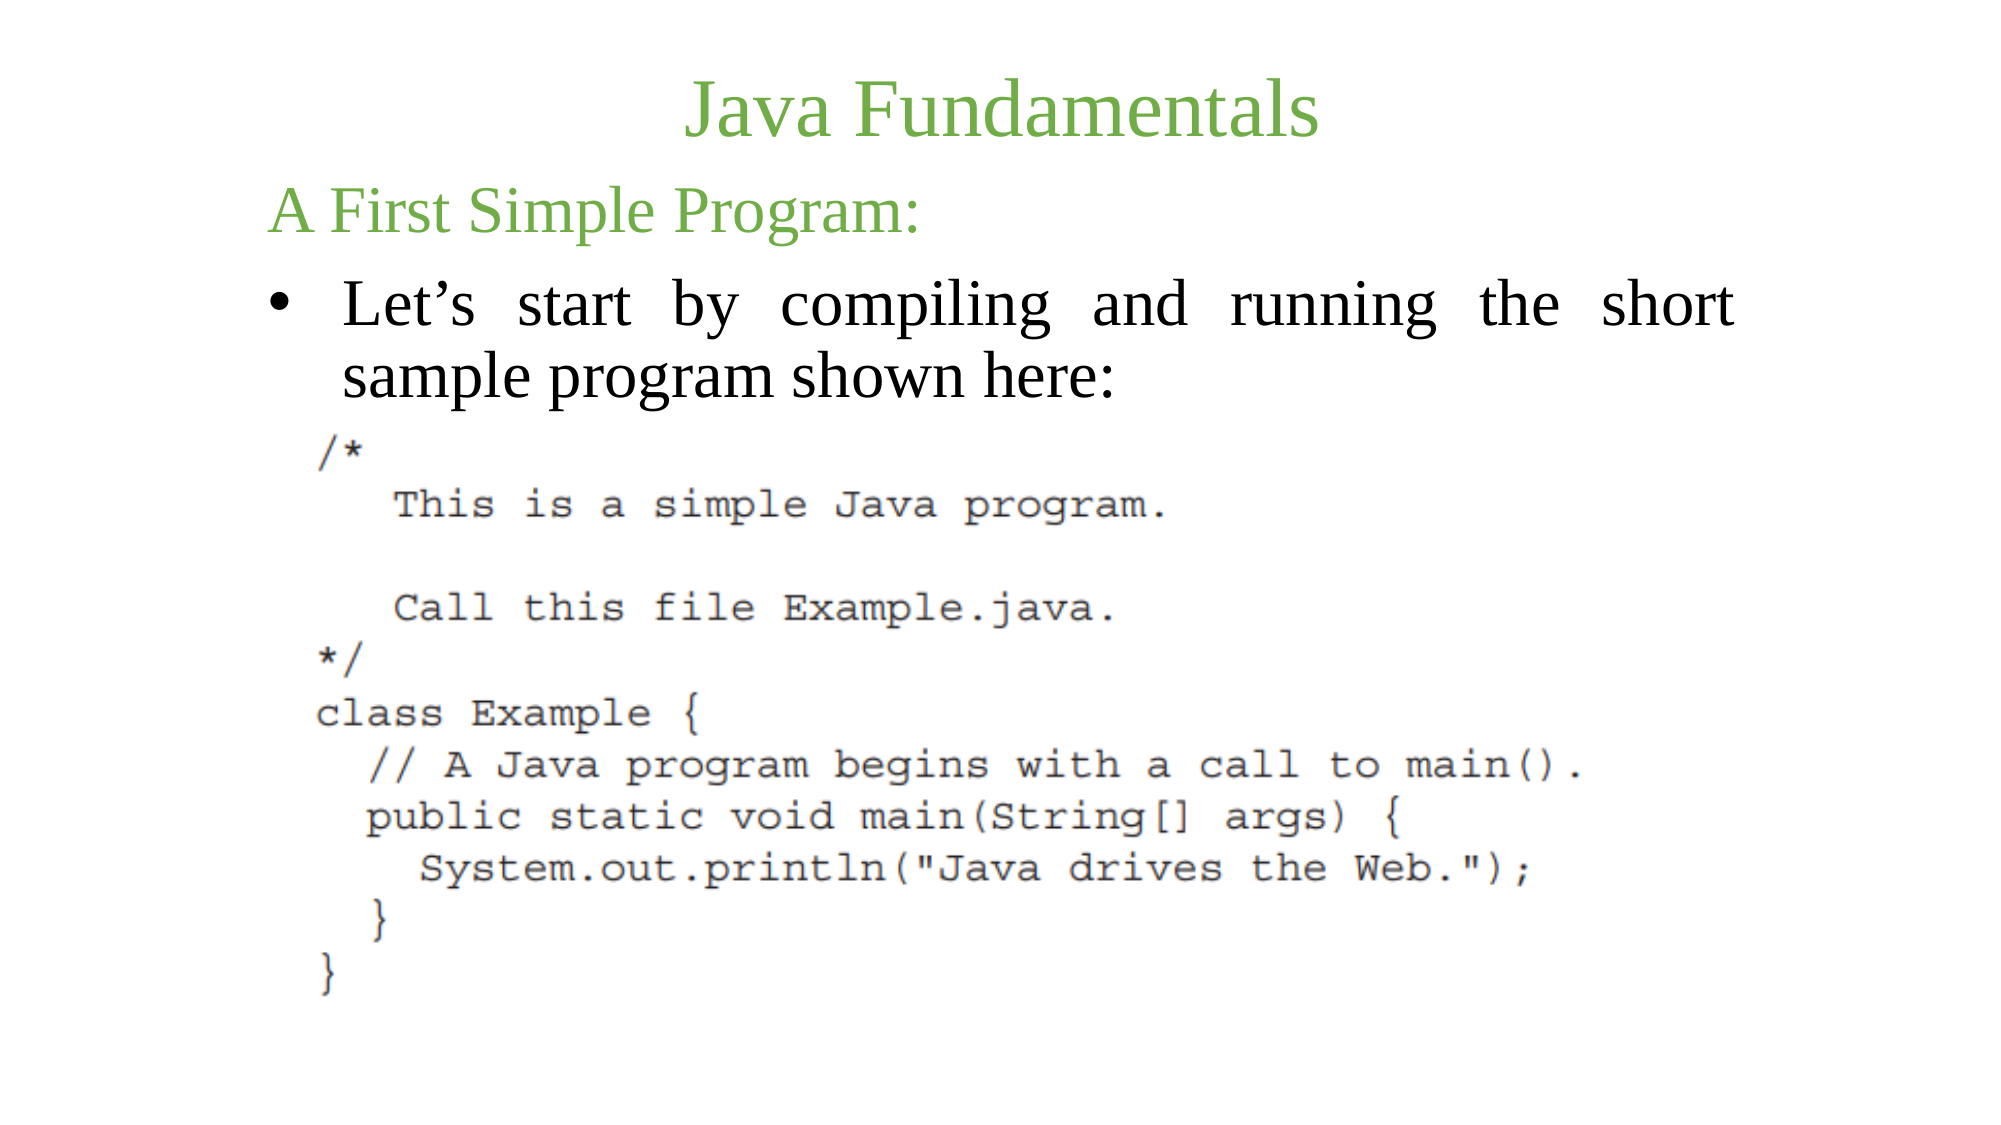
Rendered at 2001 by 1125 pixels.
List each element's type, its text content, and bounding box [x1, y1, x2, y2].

picture [302, 420, 1590, 1013]
subtitle Java Fundamentals A First Simple Program: Let’s start by compiling and running the short sample program shown here: [252, 56, 1753, 1055]
